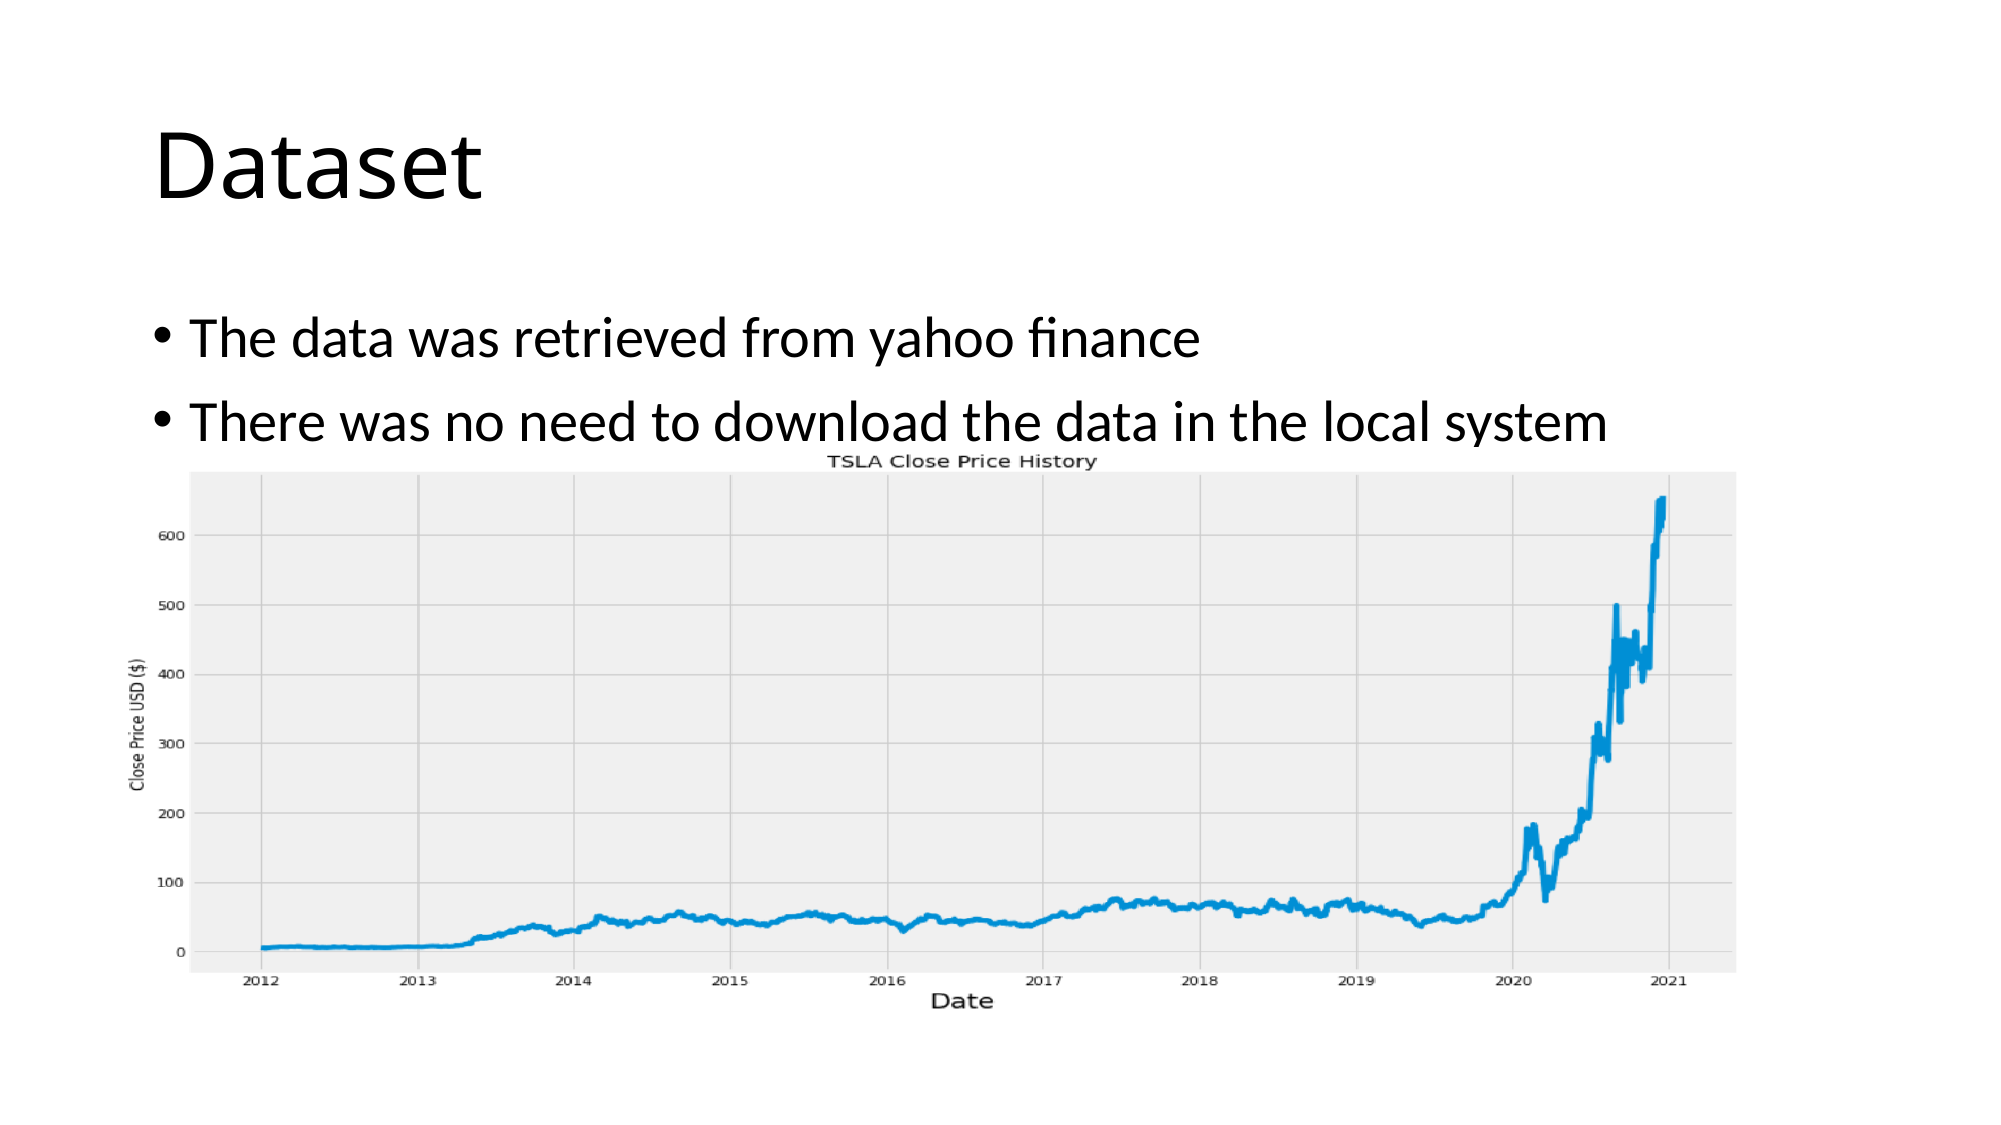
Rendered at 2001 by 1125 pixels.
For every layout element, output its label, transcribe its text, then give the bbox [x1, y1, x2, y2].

list The data was retrieved from yahoo finance There was no need to download the data in the local system [137, 299, 1863, 1014]
title Dataset [137, 59, 1863, 278]
picture [80, 447, 1774, 1010]
